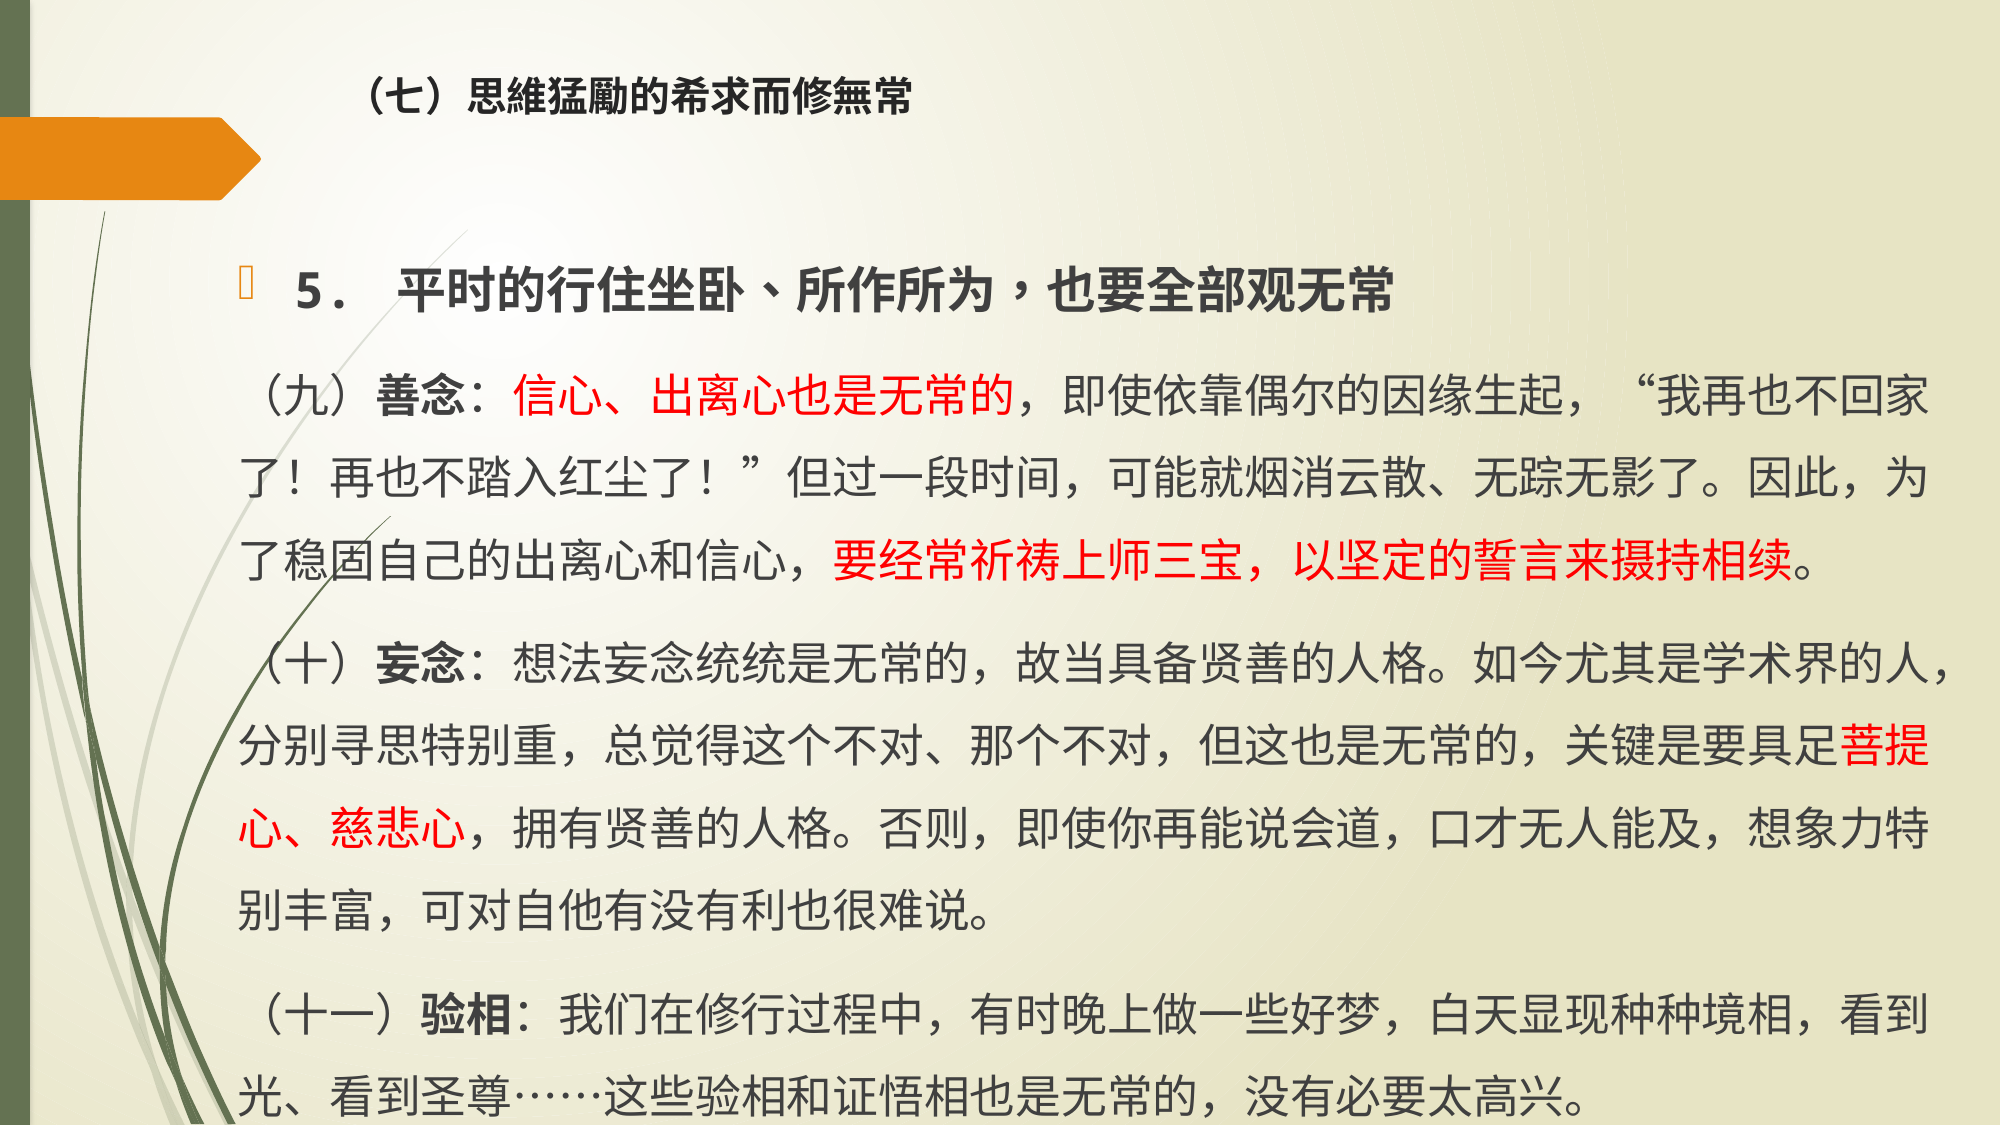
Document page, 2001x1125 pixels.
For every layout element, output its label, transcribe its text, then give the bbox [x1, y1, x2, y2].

title （七）思維猛勵的希求而修無常 [329, 62, 1875, 220]
list 5. 平时的行住坐卧、所作所为，也要全部观无常 （九）善念：信心、出离心也是无常的，即使依靠偶尔的因缘生起，“我再也不回家了！再也不踏入红尘了！”但过一段时间，可能就烟消云散、无踪无影了。因此，为了稳固自己的出离心和信心，要经常祈祷上师三宝，以坚定的誓言来摄持相续。 （十）妄念：想法妄念统统是无常的，故当具备贤善的人格。如今尤其是学术界的人，分别寻思特别重，总觉得这个不对、那个不对，但这也是无常的，关键是要具足菩提心、慈悲心，拥有贤善的人格。否则，即使你再能说会道，口才无人能及，想象力特别丰富，可对自他有没有利也很难说。 （十一）验相：我们在修行过程中，有时晚上做一些好梦，白天显现种种境相，看到光、看到圣尊……这些验相和证悟相也是无常的，没有必要太高兴。 [222, 220, 1984, 1103]
